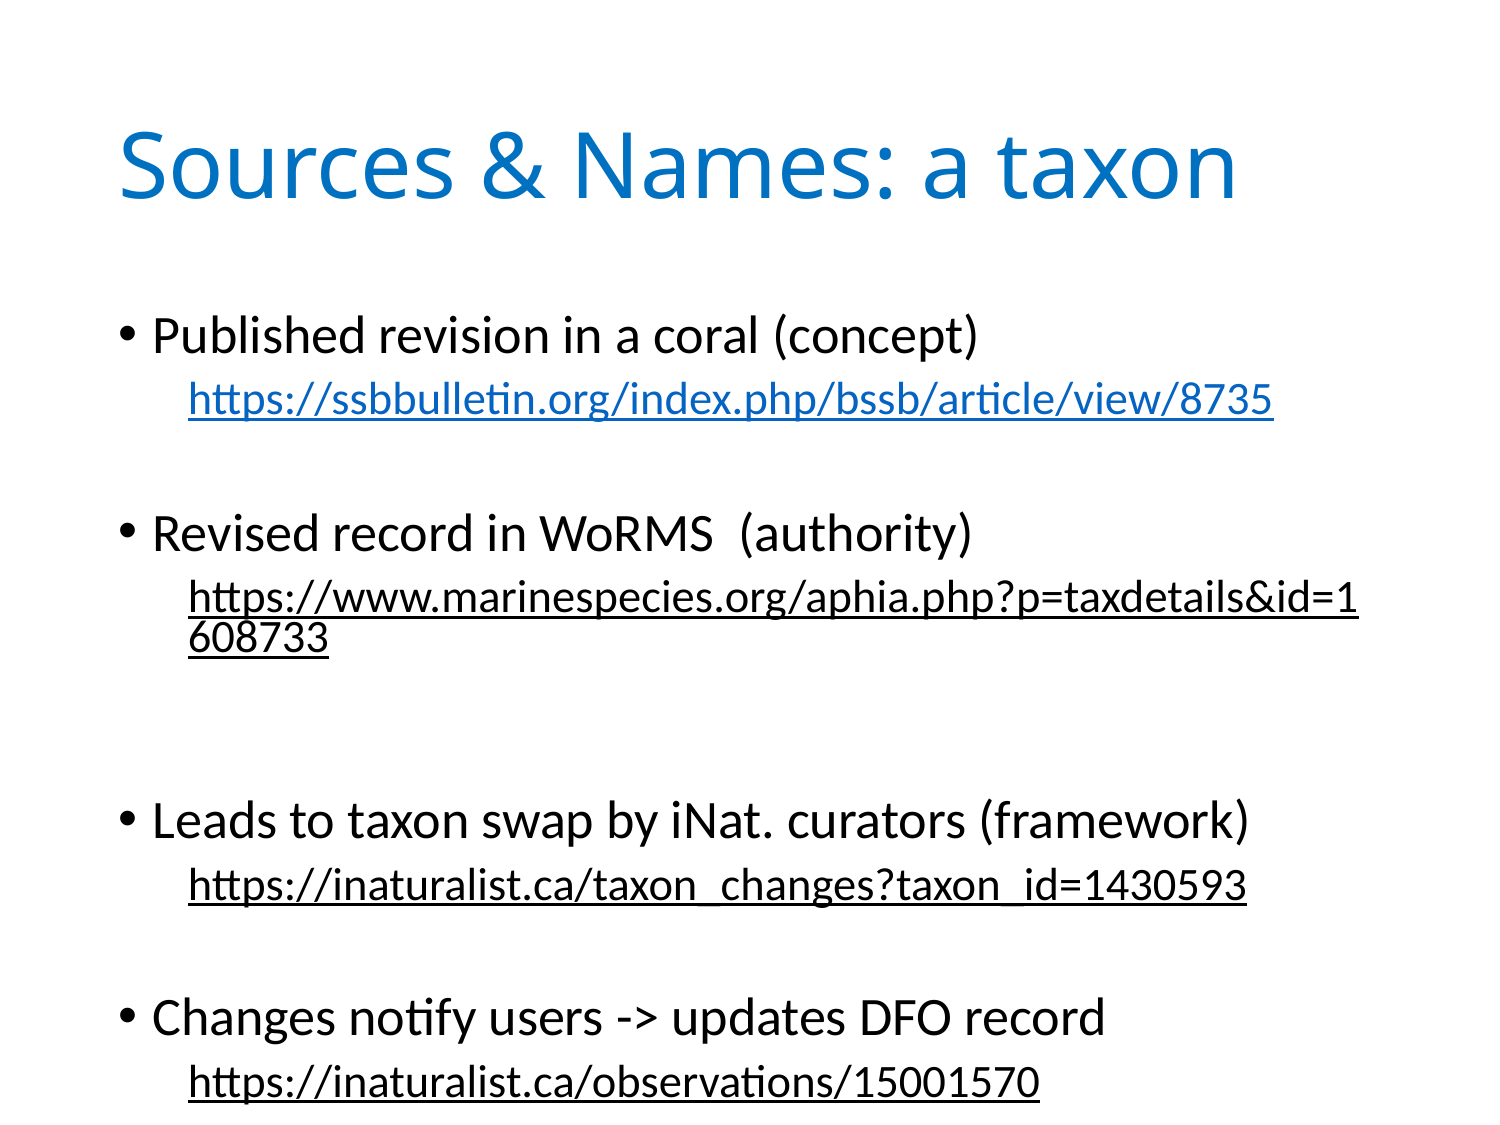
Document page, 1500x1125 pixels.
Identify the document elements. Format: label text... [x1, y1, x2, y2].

list Published revision in a coral (concept) https://ssbbulletin.org/index.php/bssb/article/view/8735 Revised record in WoRMS (authority) https://www.marinespecies.org/aphia.php?p=taxdetails&id=1608733 Leads to taxon swap by iNat. curators (framework) https://inaturalist.ca/taxon_changes?taxon_id=1430593 Changes notify users -> updates DFO record https://inaturalist.ca/observations/15001570 [103, 299, 1397, 1084]
title Sources & Names: a taxon [103, 59, 1397, 278]
